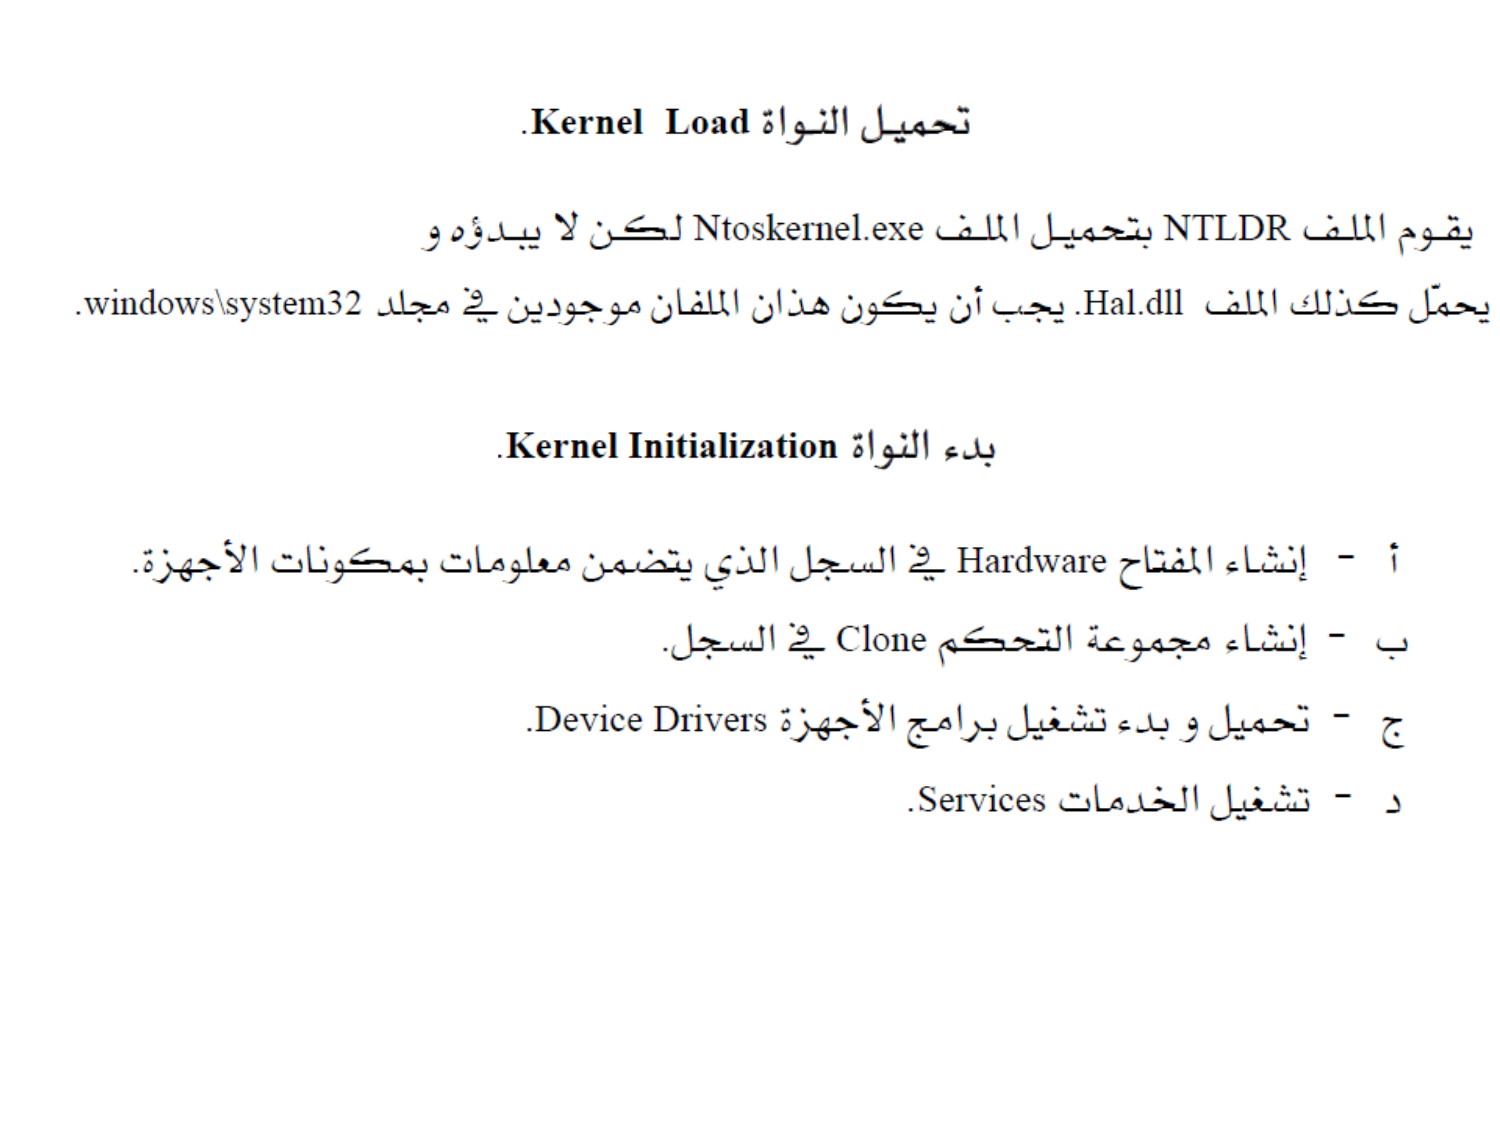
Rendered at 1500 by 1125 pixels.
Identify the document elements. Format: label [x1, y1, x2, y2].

picture [119, 524, 1429, 829]
picture [498, 412, 1002, 474]
picture [520, 83, 980, 157]
picture [50, 201, 1500, 349]
